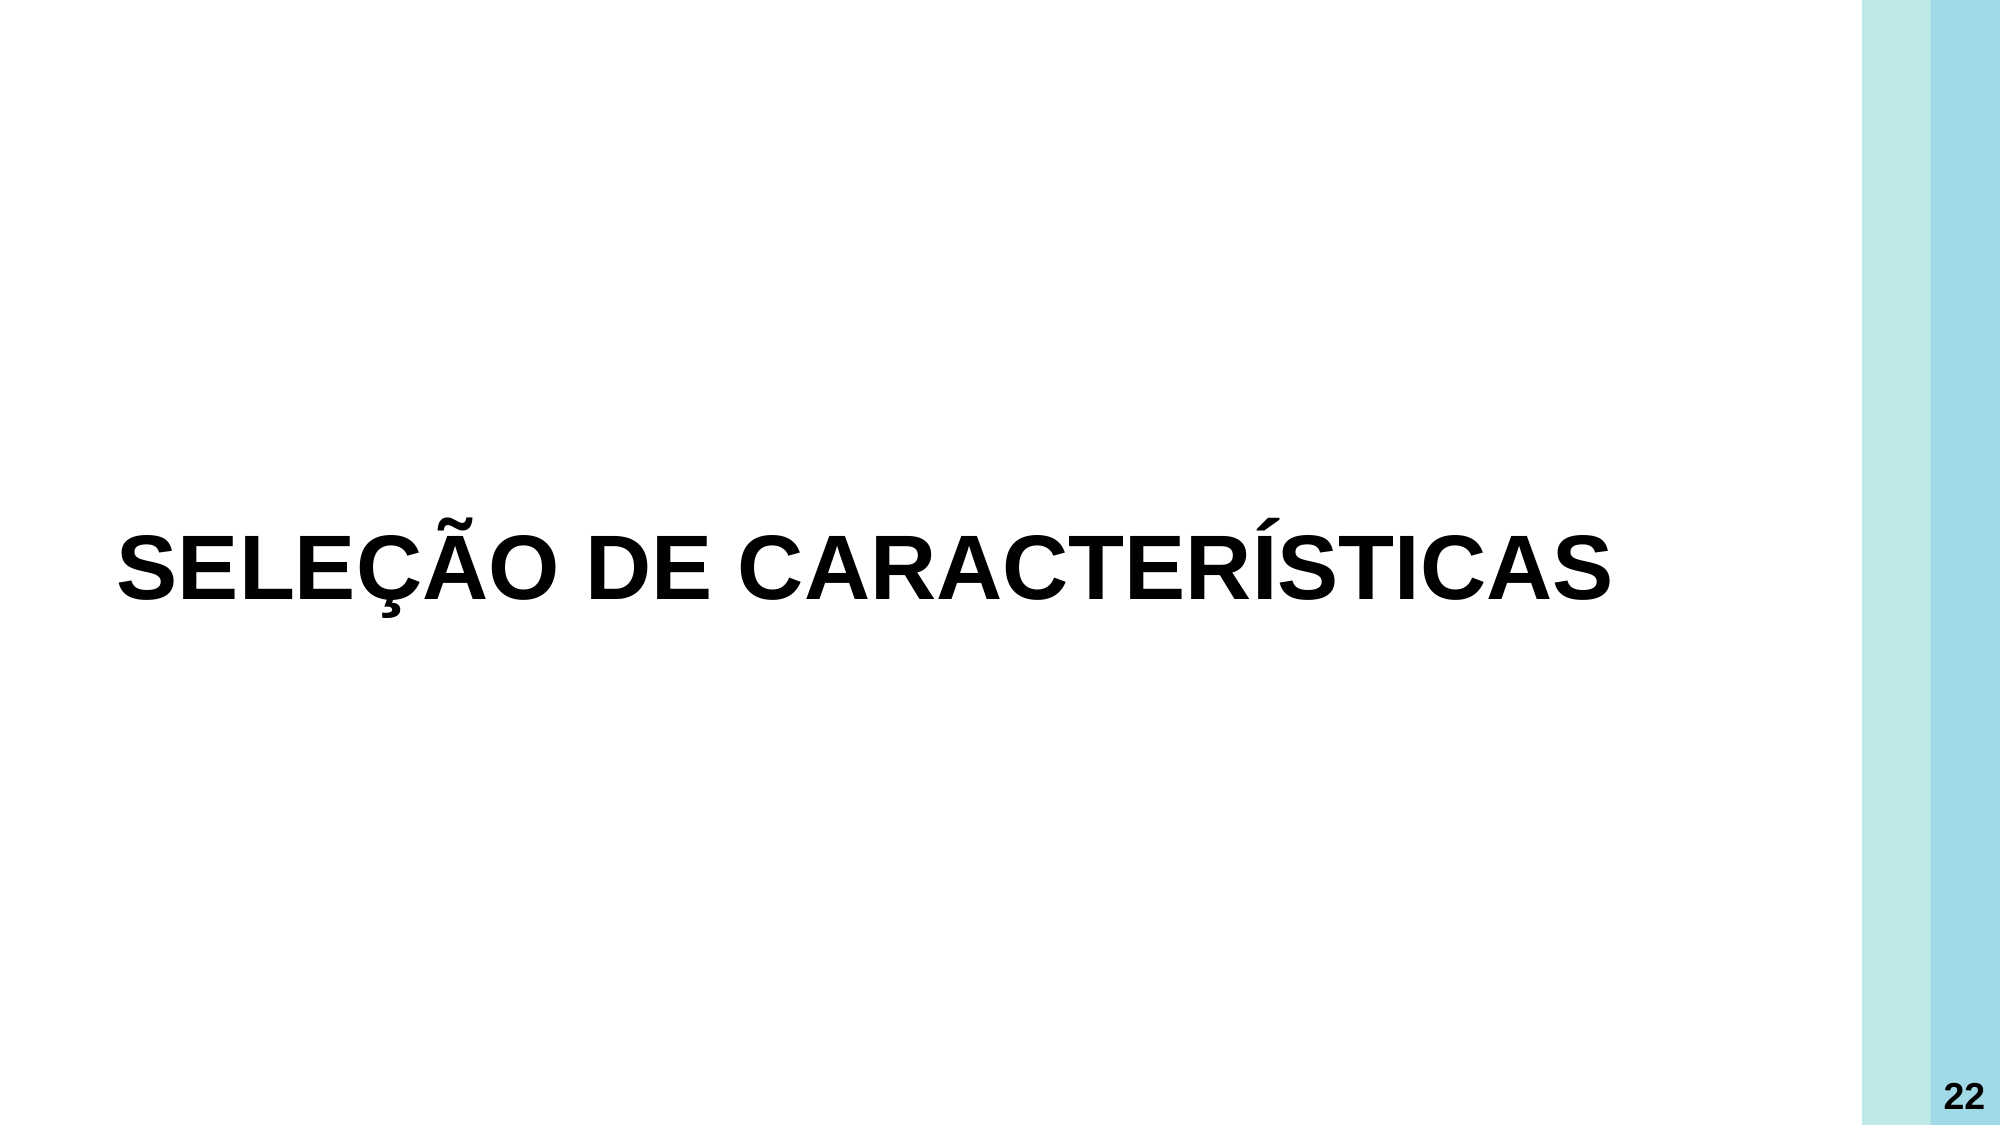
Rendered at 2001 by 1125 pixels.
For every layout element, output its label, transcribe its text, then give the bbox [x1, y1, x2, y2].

text_box SELEÇÃO DE CARACTERÍSTICAS [102, 500, 2000, 625]
